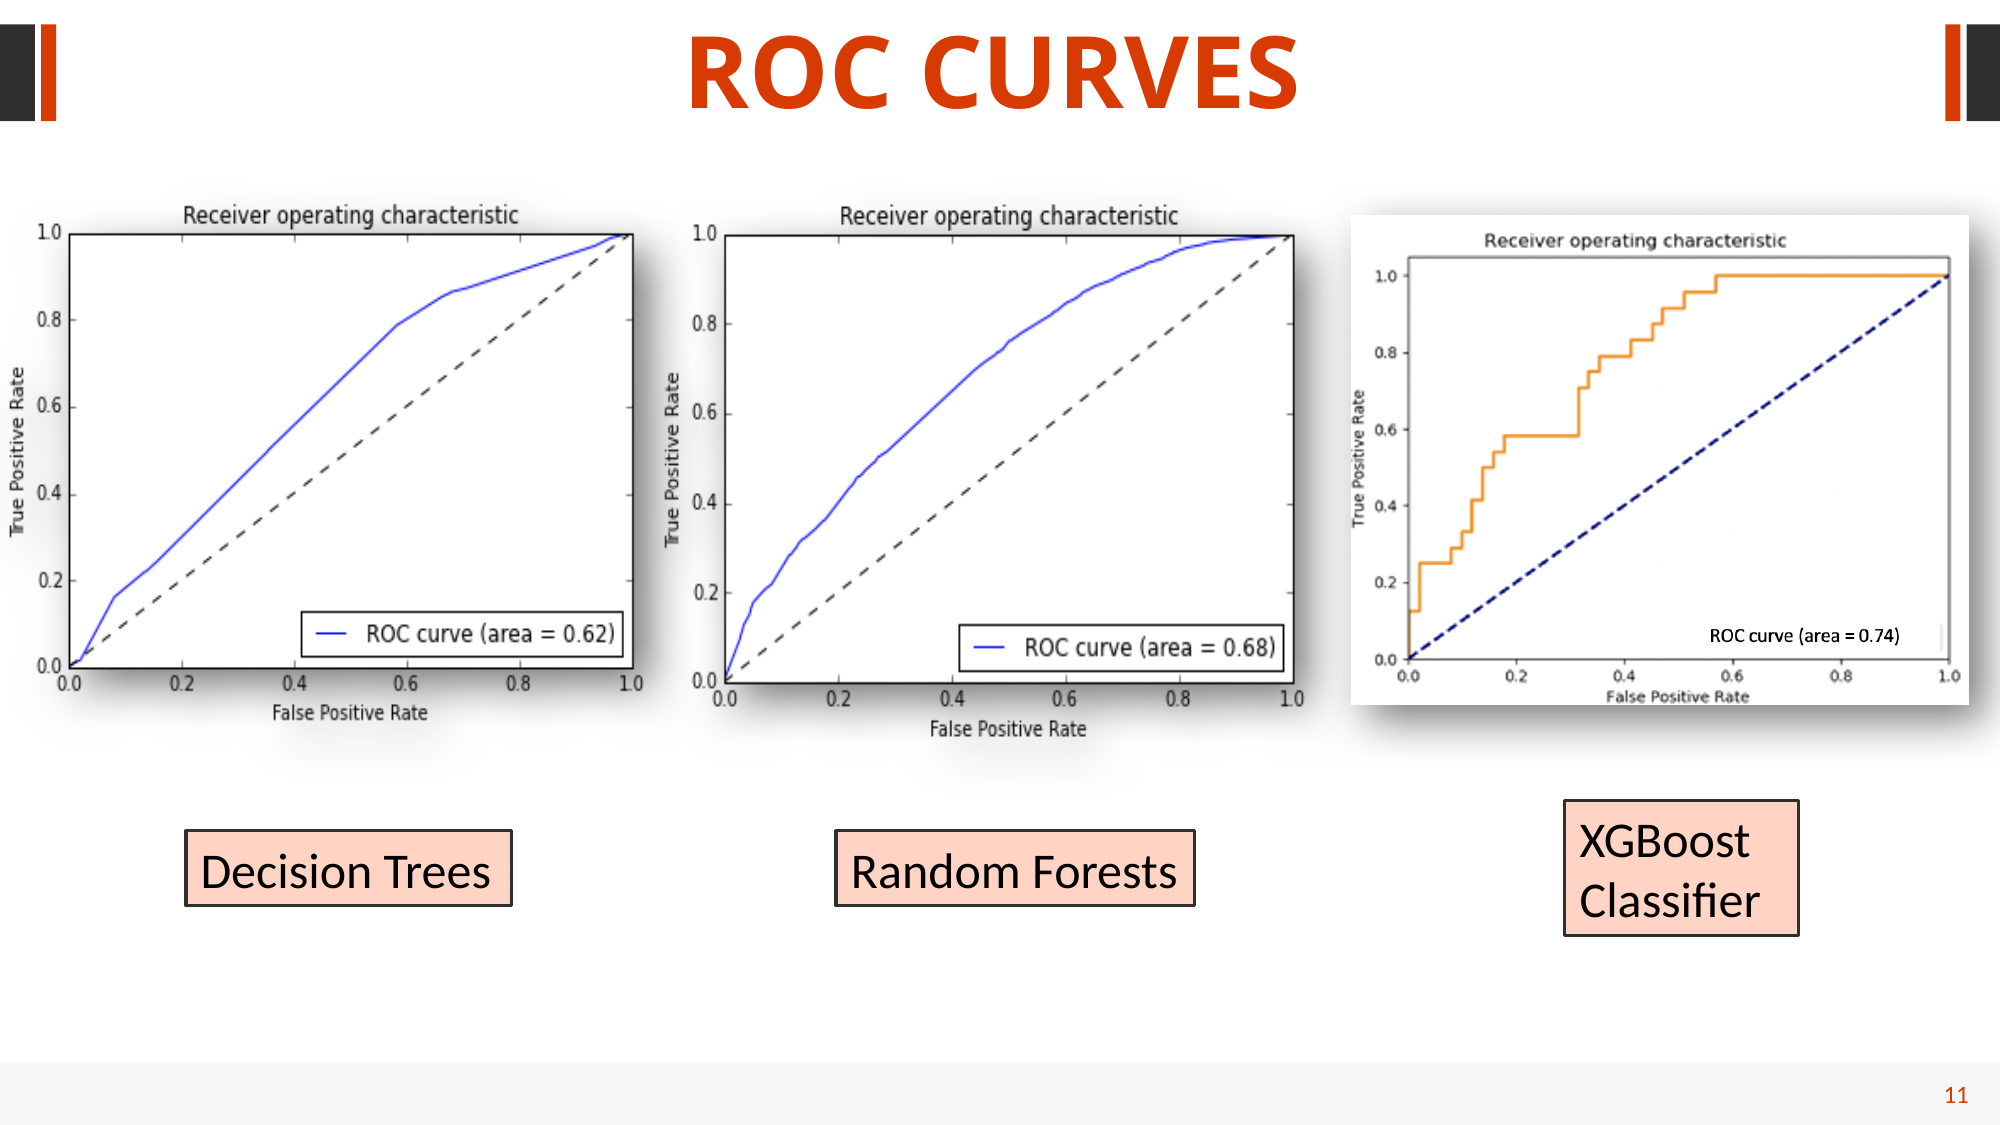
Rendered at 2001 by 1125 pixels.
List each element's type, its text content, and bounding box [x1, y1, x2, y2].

text_box XGBoost Classifier [1564, 800, 1799, 936]
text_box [0, 24, 57, 122]
text_box Random Forests [835, 830, 1195, 906]
picture [0, 191, 1317, 755]
picture [1351, 215, 1969, 705]
text_box ROC CURVES [69, 24, 1915, 135]
text_box Decision Trees [185, 830, 512, 906]
